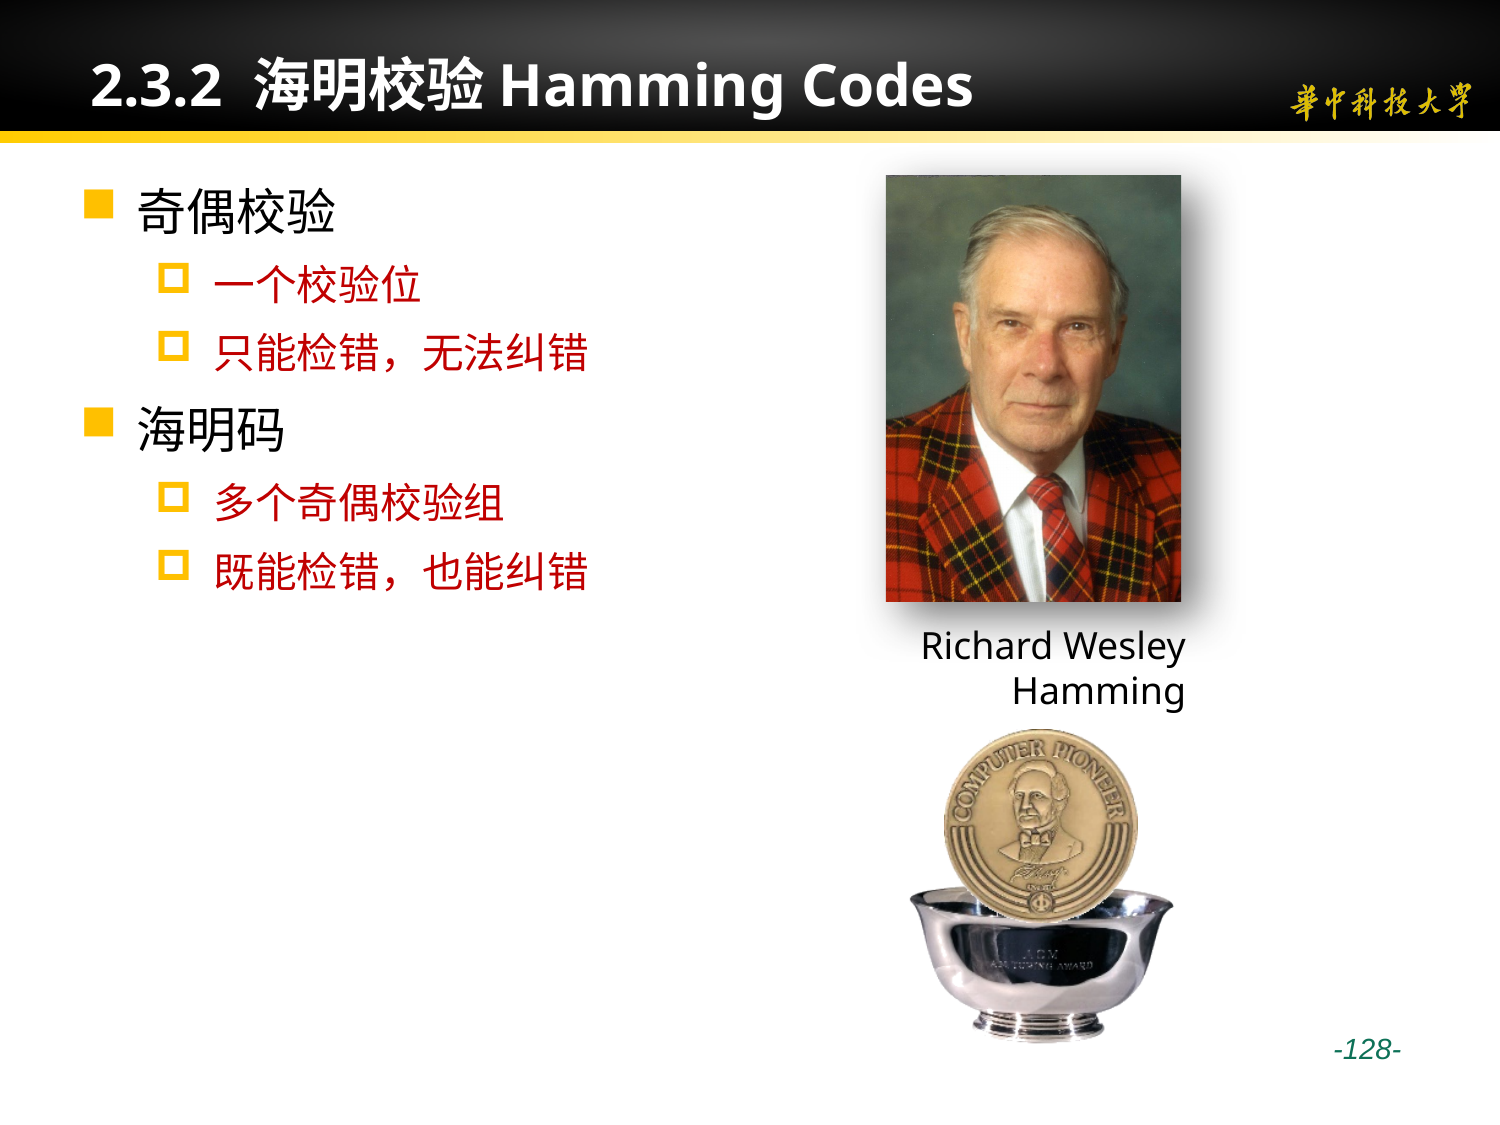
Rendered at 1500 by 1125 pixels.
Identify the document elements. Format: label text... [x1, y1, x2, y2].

picture [900, 729, 1182, 1056]
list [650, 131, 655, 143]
slide_number -128- [1257, 1023, 1425, 1102]
title 2.3.2 海明校验Hamming Codes [74, 34, 1426, 131]
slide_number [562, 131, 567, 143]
text_box Richard Wesley Hamming [866, 614, 1201, 720]
picture [0, 0, 1500, 131]
list 奇偶校验 一个校验位 只能检错，无法纠错 海明码 多个奇偶校验组 既能检错，也能纠错 [64, 160, 1414, 988]
picture [885, 175, 1182, 602]
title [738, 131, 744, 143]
